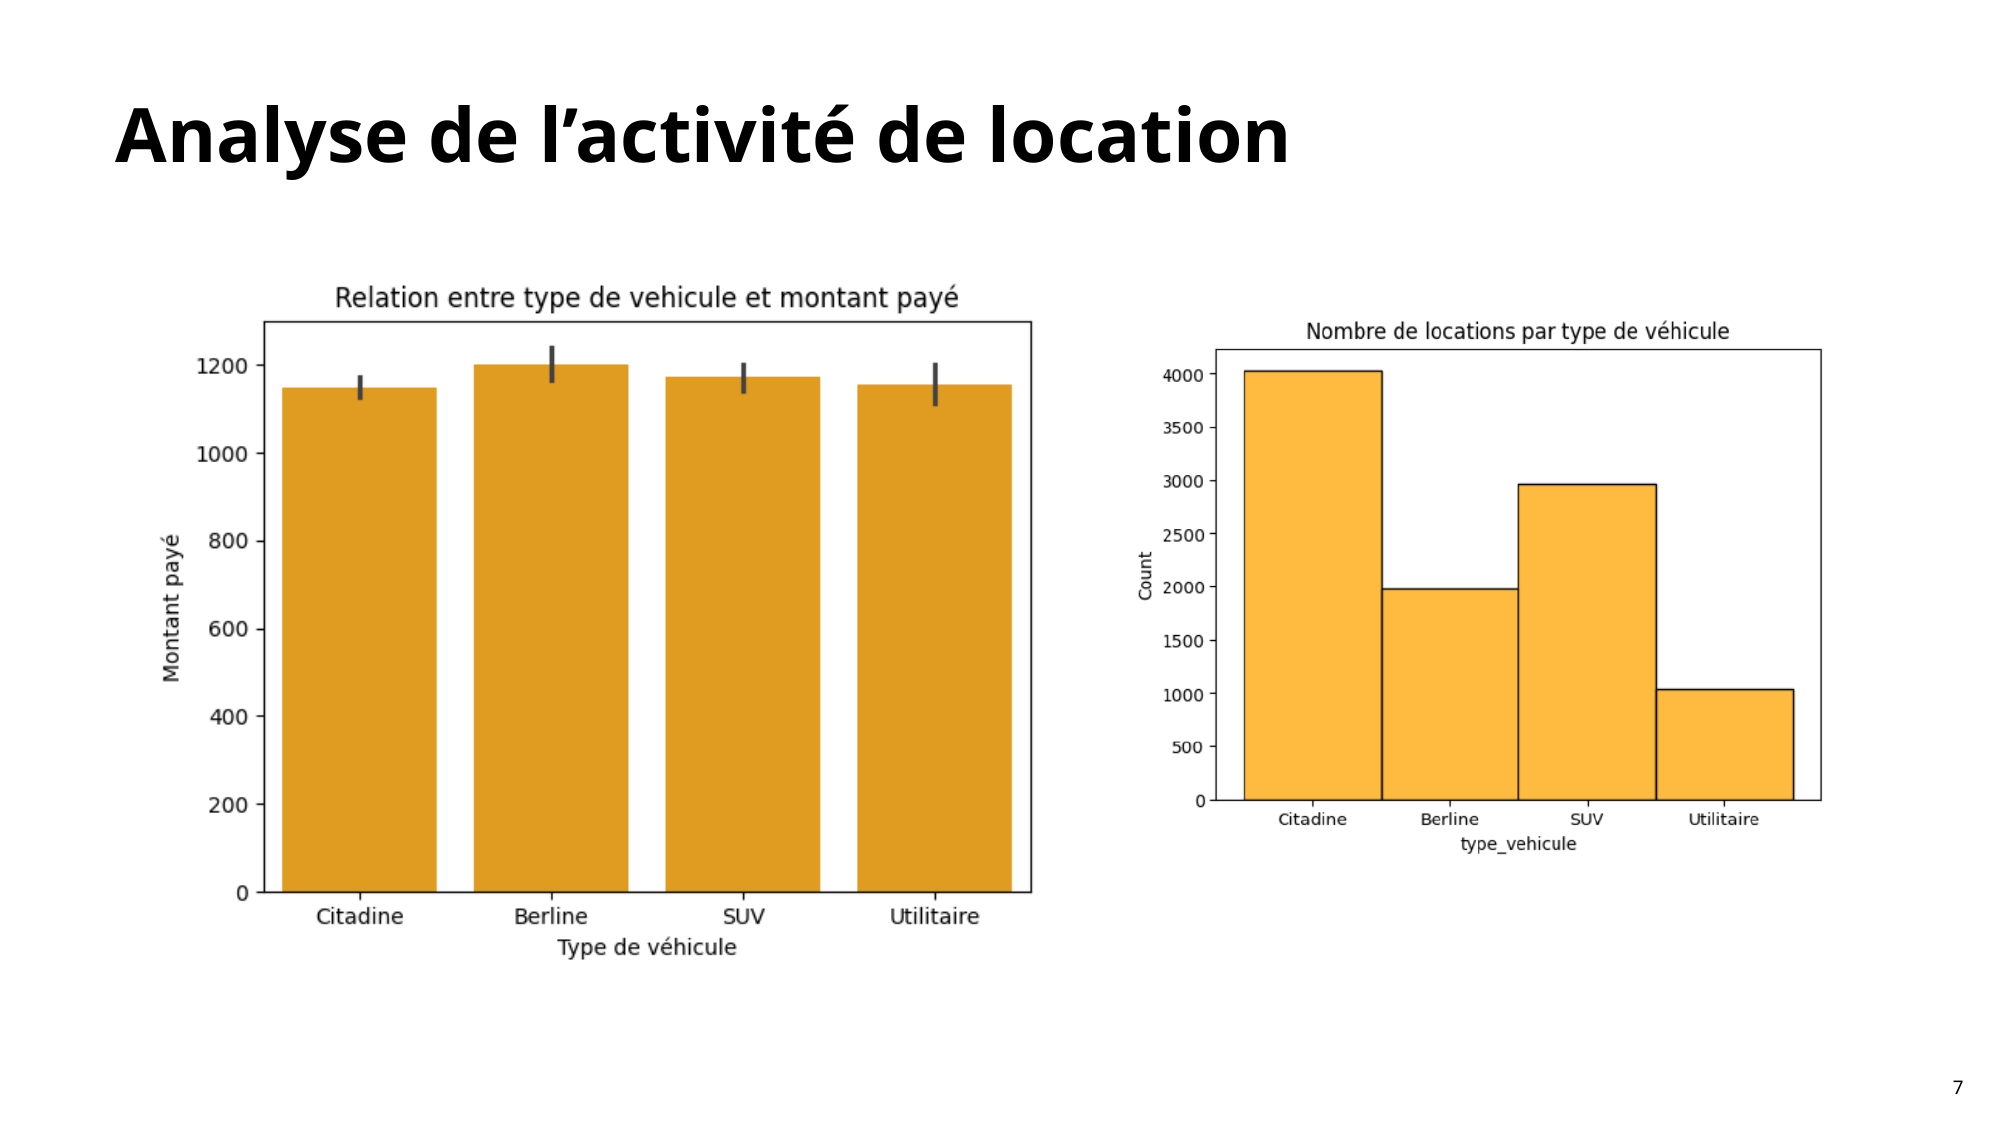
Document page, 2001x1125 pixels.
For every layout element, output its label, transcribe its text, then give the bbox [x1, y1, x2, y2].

title Analyse de l’activité de location [100, 90, 1849, 276]
slide_number 7 [1908, 1058, 1979, 1119]
picture [1127, 311, 1830, 860]
picture [151, 275, 1040, 966]
